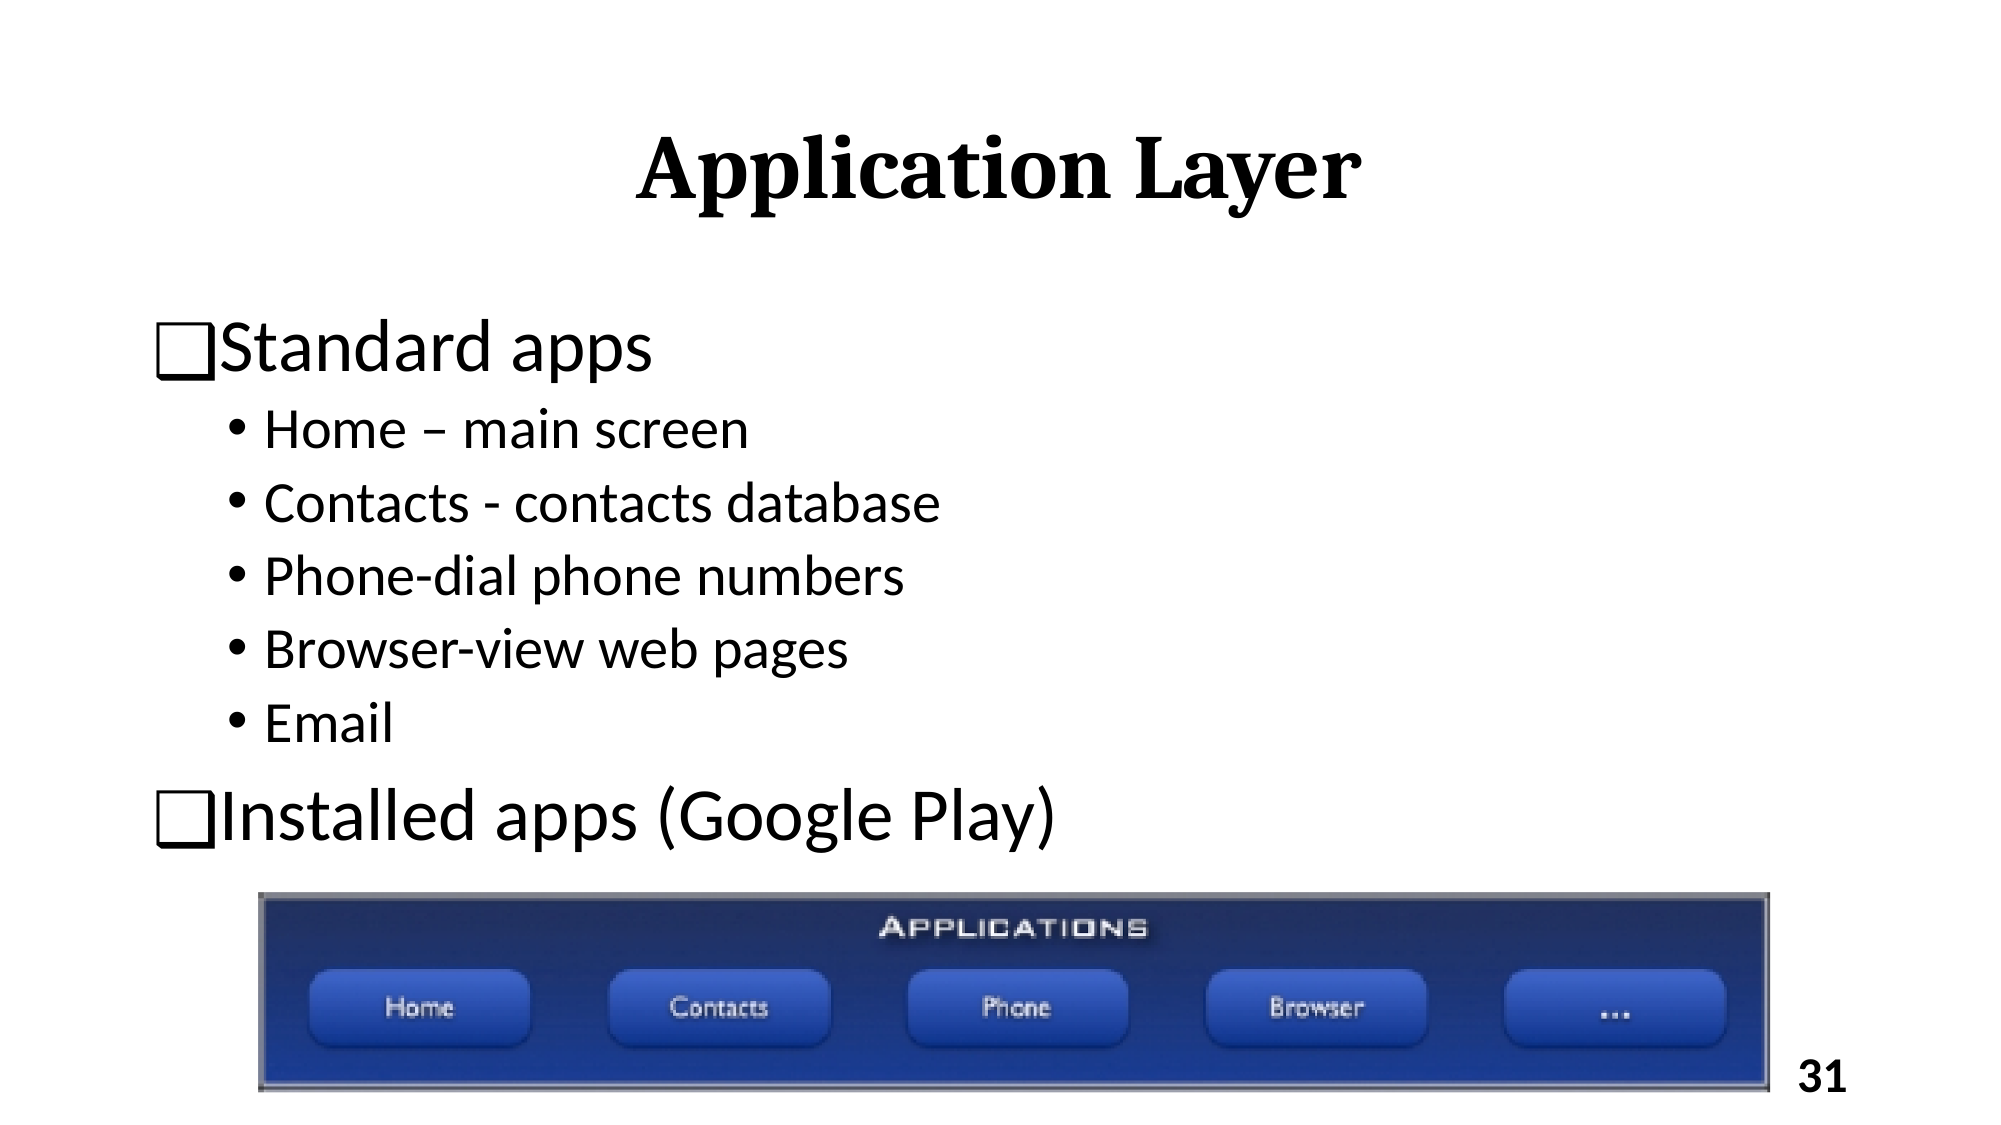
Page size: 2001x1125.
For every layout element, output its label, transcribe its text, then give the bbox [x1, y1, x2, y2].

picture [229, 883, 1784, 1107]
list Standard apps Home – main screen Contacts - contacts database Phone-dial phone numbers Browser-view web pages Email Installed apps (Google Play) [137, 299, 1863, 1014]
title Application Layer [137, 59, 1863, 278]
slide_number ‹#› [1791, 1042, 1863, 1103]
